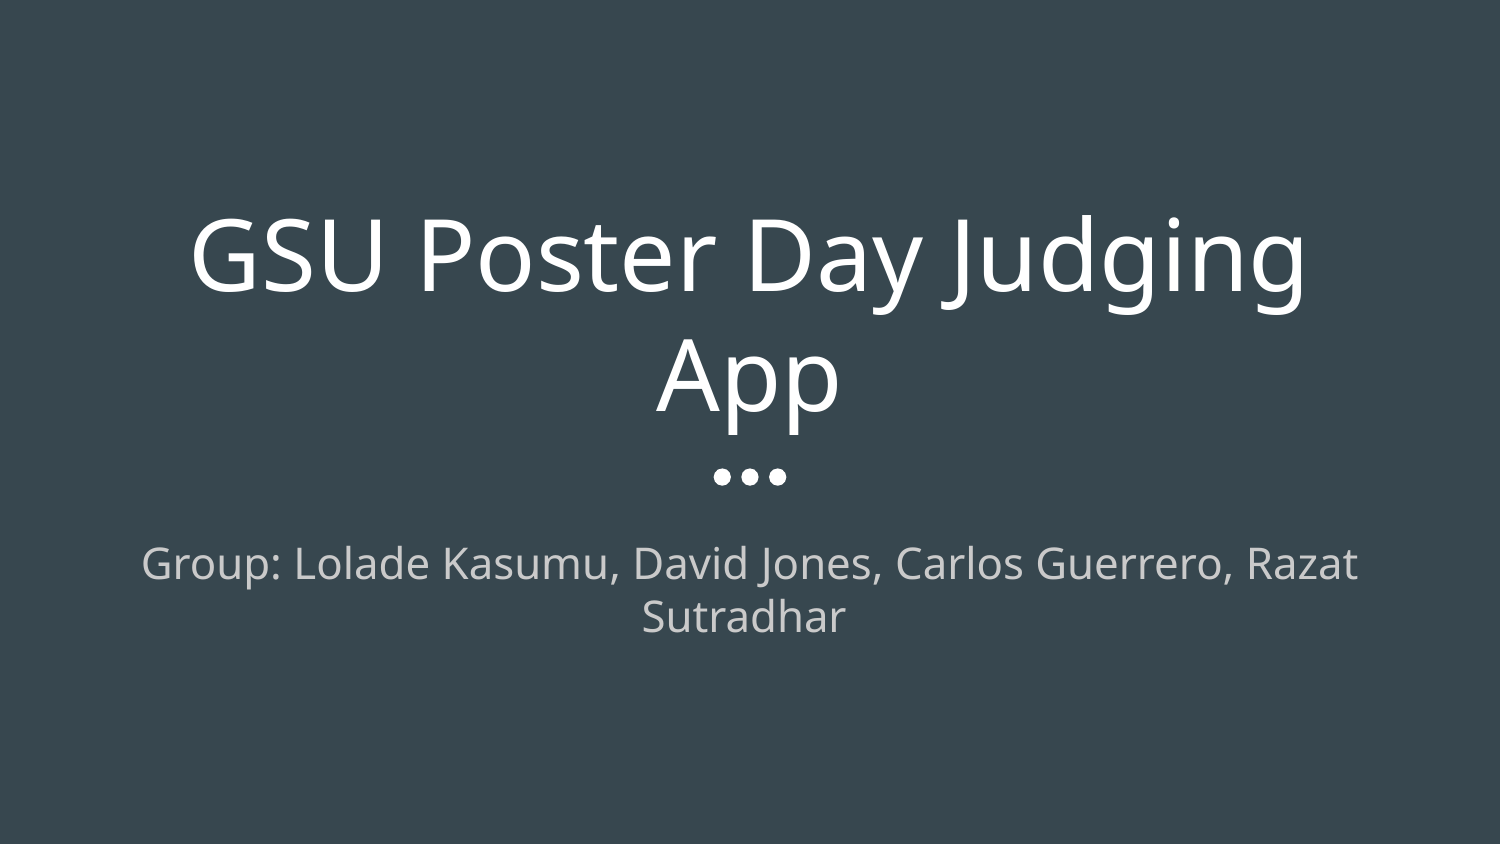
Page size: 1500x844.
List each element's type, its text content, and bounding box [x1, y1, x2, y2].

subtitle Group: Lolade Kasumu, David Jones, Carlos Guerrero, Razat Sutradhar [110, 520, 1390, 651]
title GSU Poster Day Judging App [110, 162, 1390, 447]
